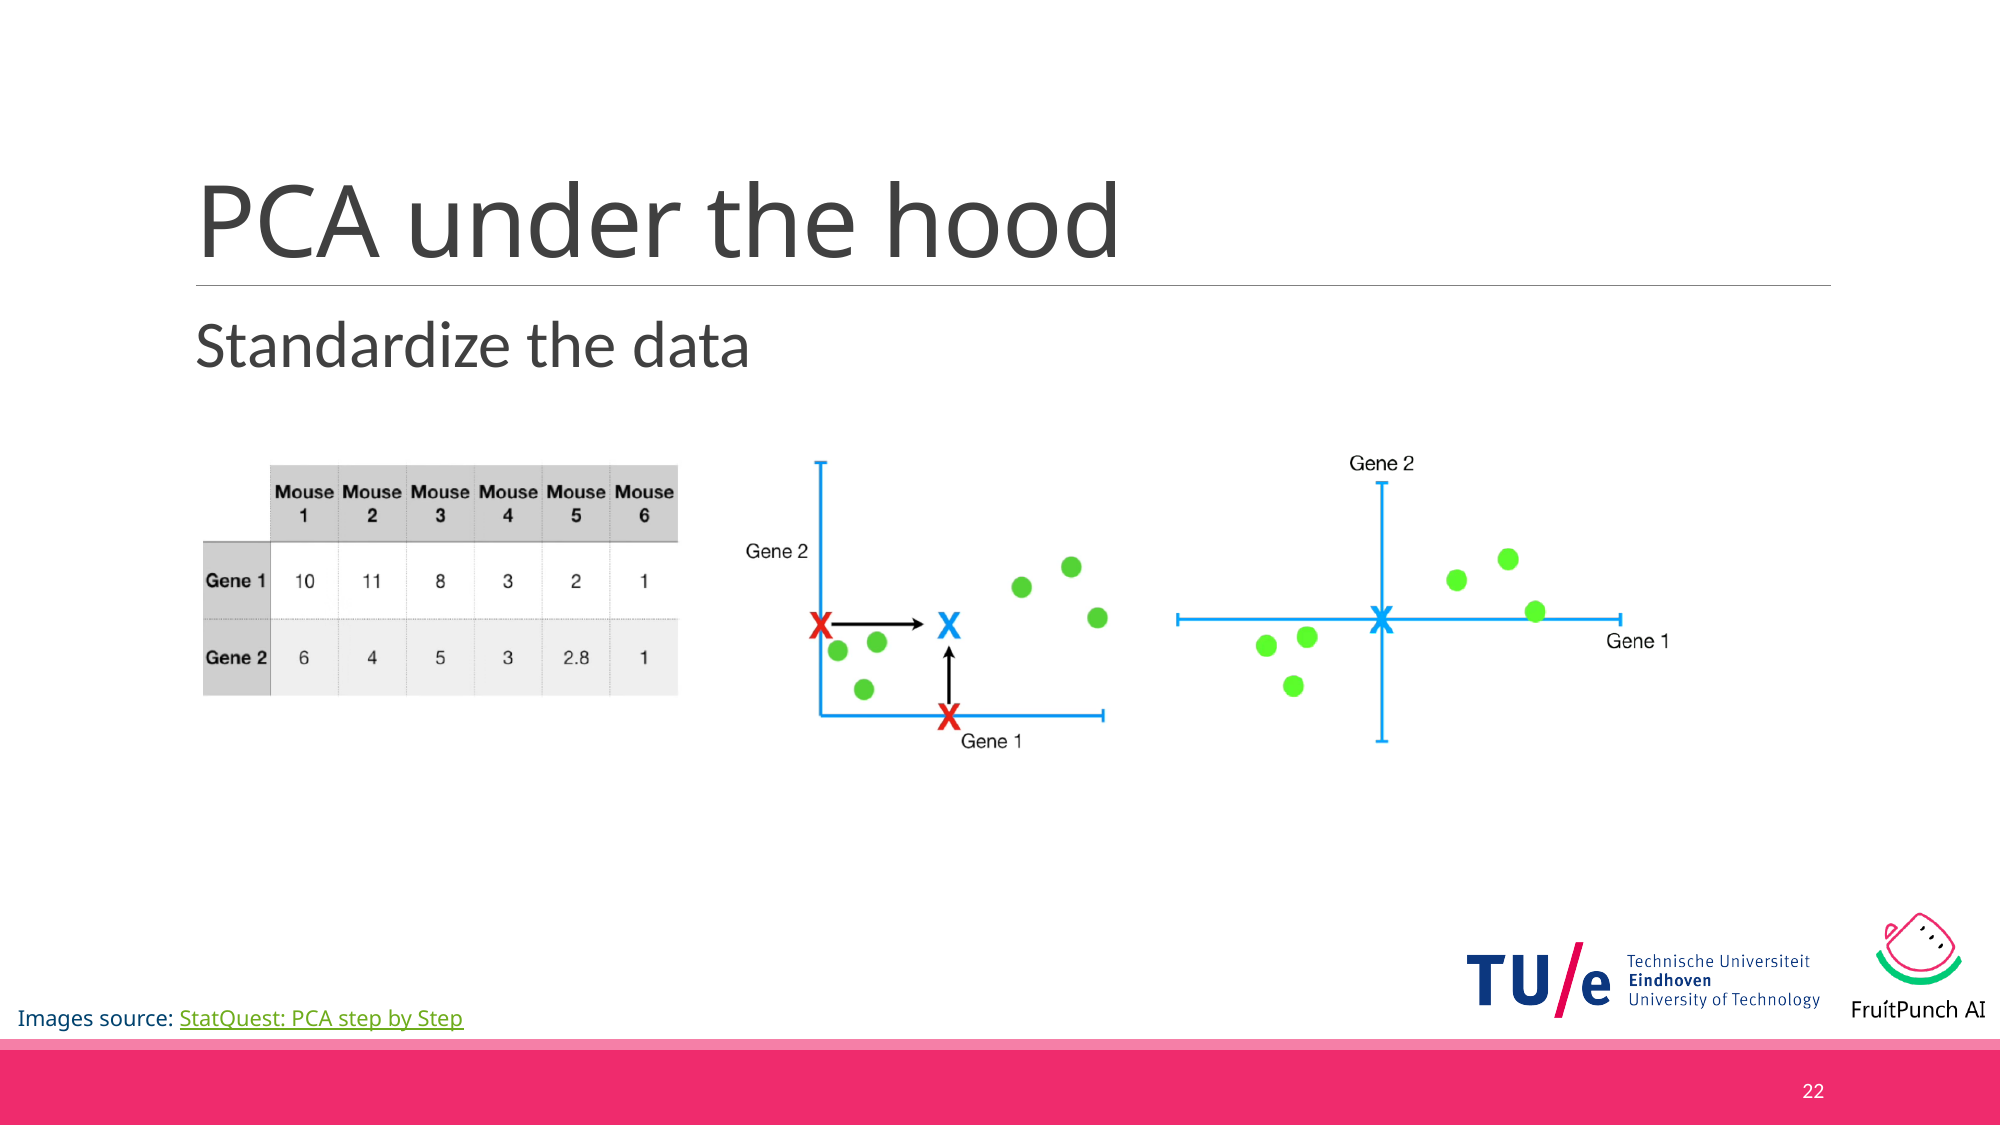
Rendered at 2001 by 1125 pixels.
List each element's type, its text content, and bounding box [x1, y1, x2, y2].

picture [735, 448, 1122, 761]
slide_number 22 [1624, 1059, 1840, 1120]
list Standardize the data [180, 302, 1145, 403]
picture [1467, 942, 1820, 1018]
picture [1849, 895, 1988, 1035]
title PCA under the hood [180, 47, 1830, 285]
text_box Images source: StatQuest: PCA step by Step [0, 950, 1272, 1037]
picture [1171, 448, 1671, 749]
picture [203, 448, 686, 707]
